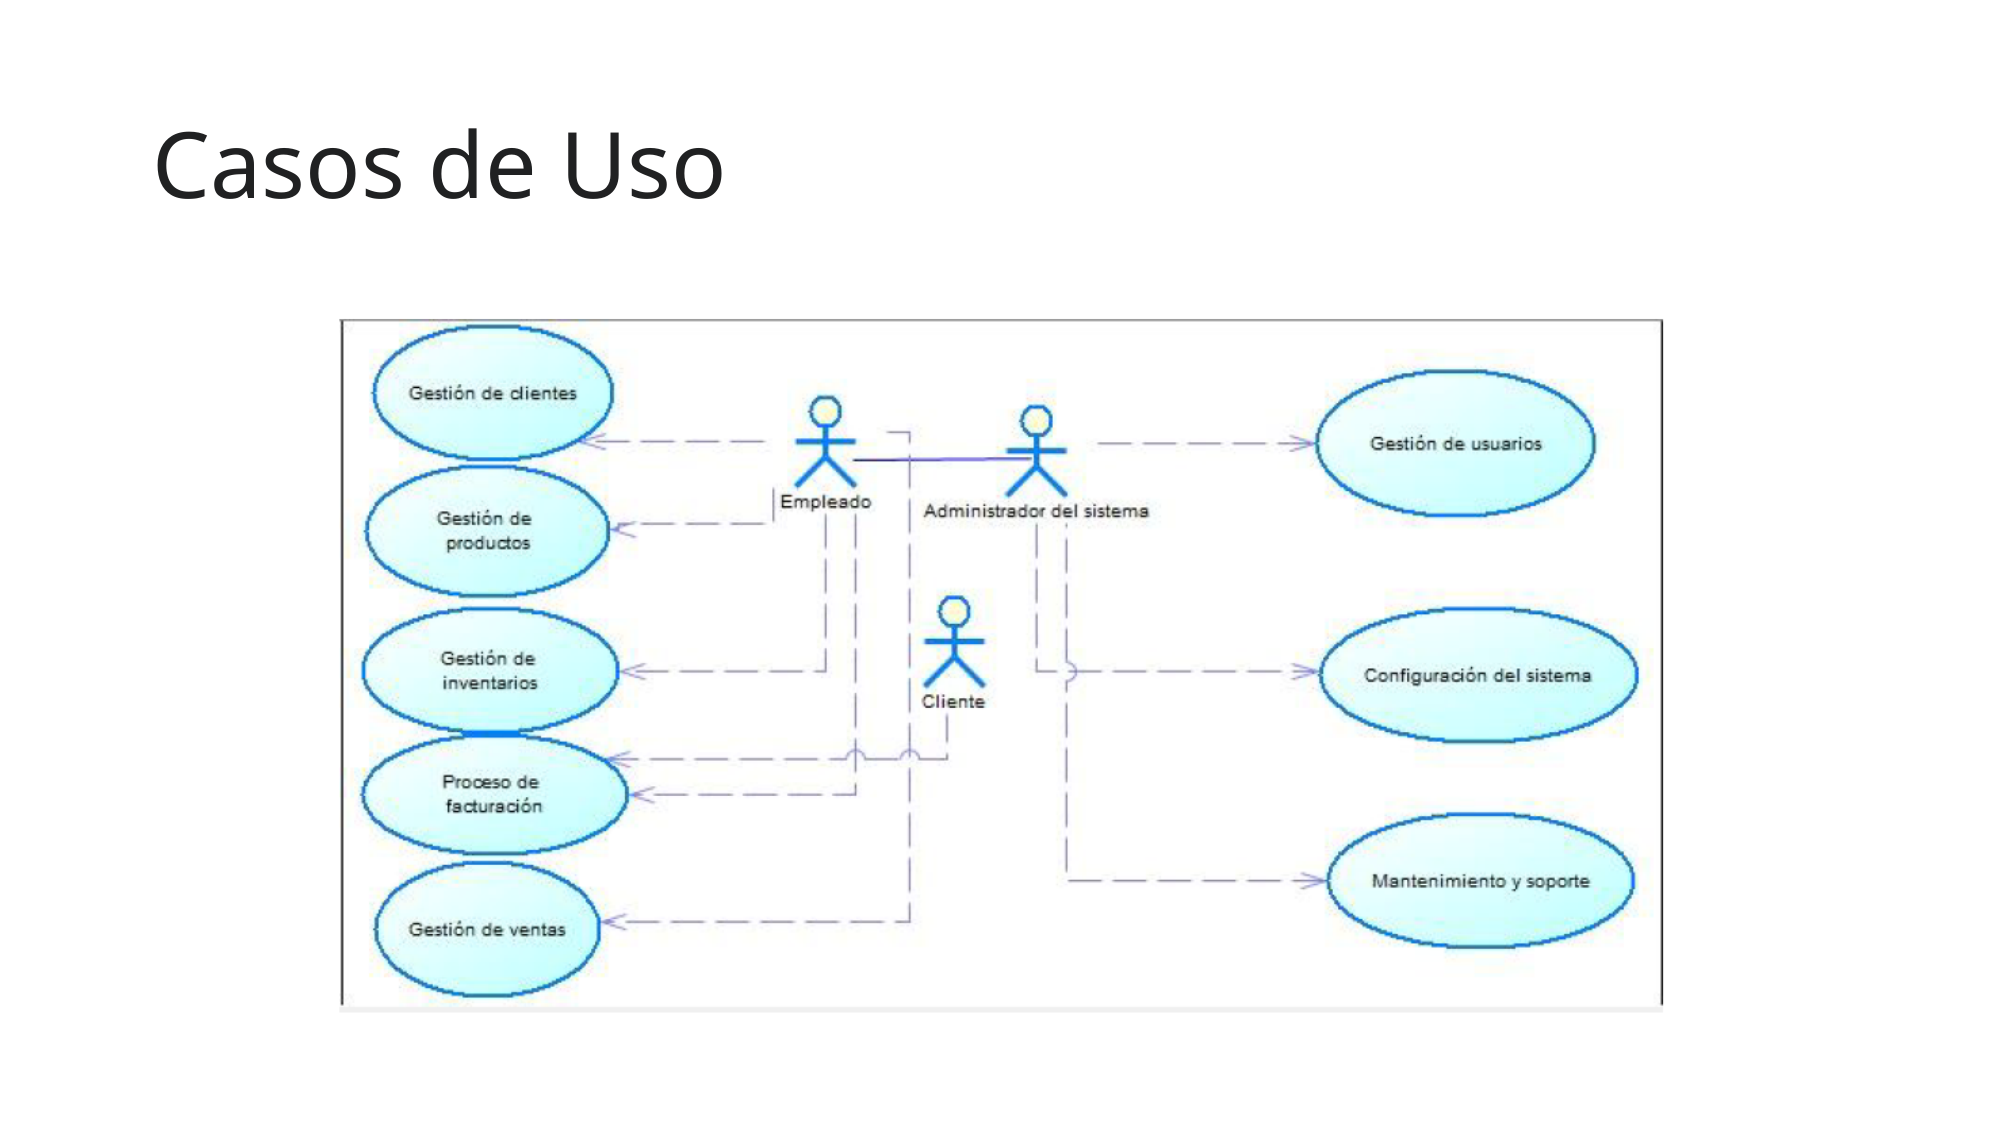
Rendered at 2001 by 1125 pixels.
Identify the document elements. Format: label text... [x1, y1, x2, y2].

title Casos de Uso [137, 59, 1863, 278]
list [326, 298, 1674, 1014]
